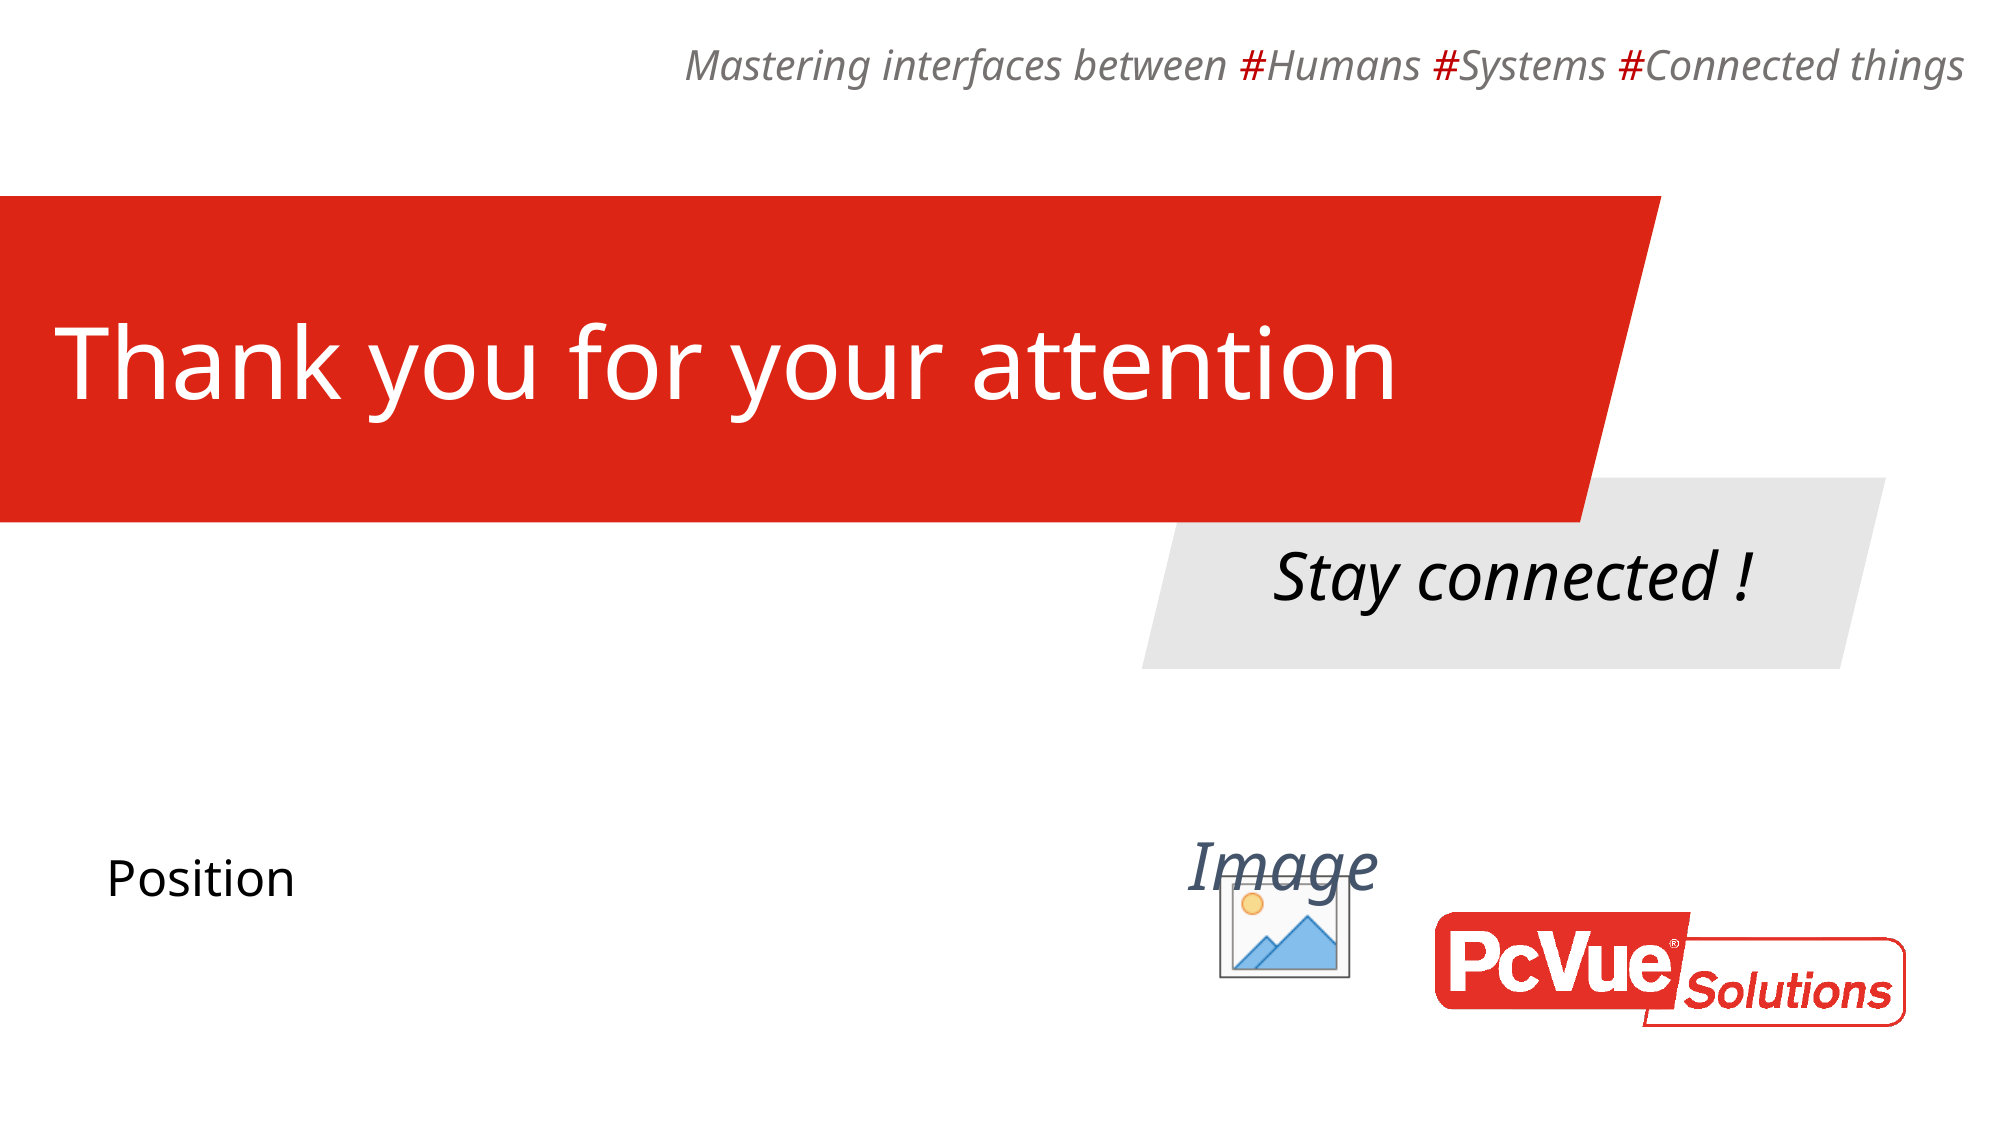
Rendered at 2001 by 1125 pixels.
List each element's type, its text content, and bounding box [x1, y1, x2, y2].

picture [1435, 912, 1906, 1027]
picture [1153, 816, 1417, 1038]
list Position [92, 846, 1083, 941]
